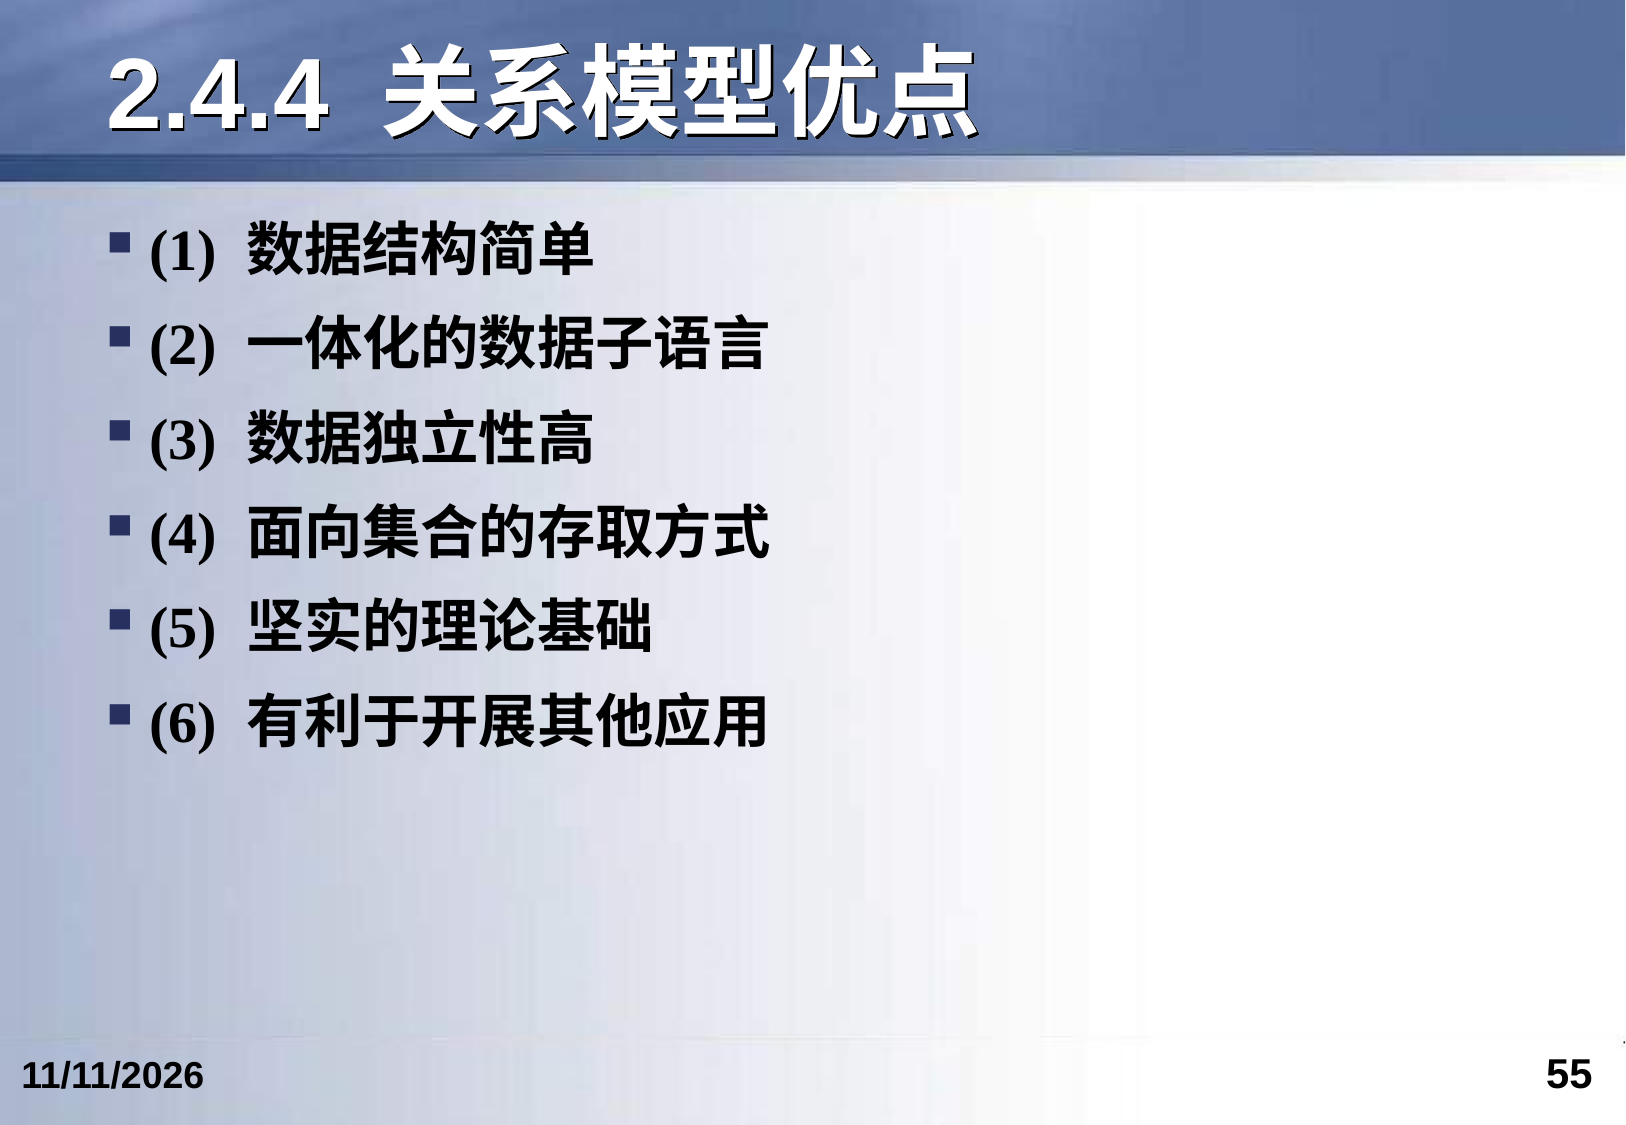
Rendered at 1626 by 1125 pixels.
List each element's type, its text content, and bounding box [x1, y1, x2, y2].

slide_number 55 [1201, 1037, 1612, 1124]
list (1) 数据结构简单 (2) 一体化的数据子语言 (3) 数据独立性高 (4) 面向集合的存取方式 (5) 坚实的理论基础 (6) 有利于开展其他应用 [106, 187, 1554, 755]
picture [0, 0, 1626, 1125]
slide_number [2, 1041, 380, 1125]
title 2.4.4 关系模型优点 [106, 41, 1554, 150]
